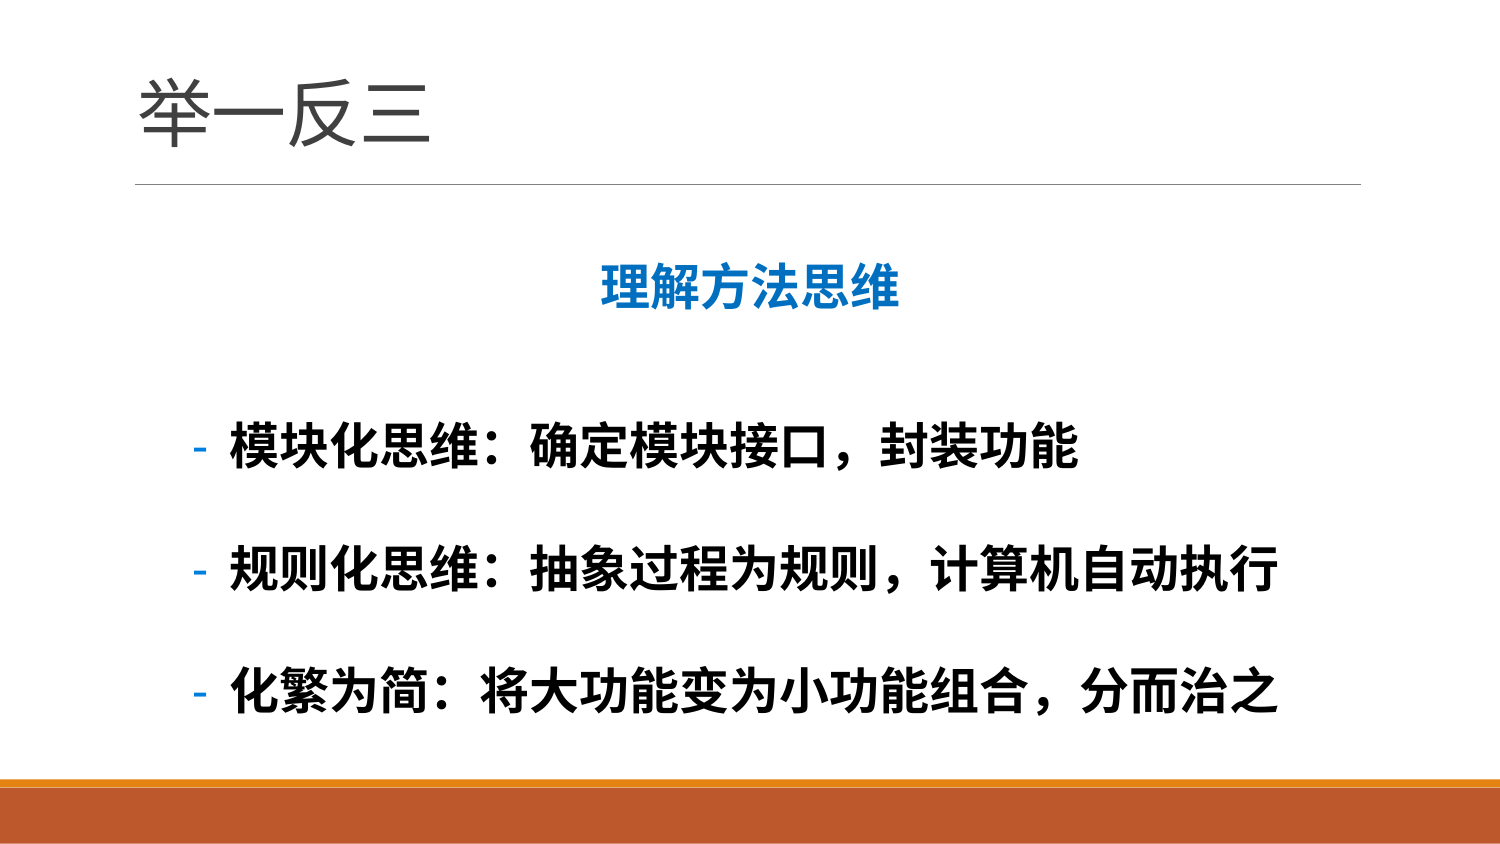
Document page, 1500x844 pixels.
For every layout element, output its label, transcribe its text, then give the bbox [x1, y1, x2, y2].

text_box 理解方法思维 模块化思维：确定模块接口，封装功能 规则化思维：抽象过程为规则，计算机自动执行 化繁为简：将大功能变为小功能组合，分而治之 [190, 253, 1283, 720]
title 举一反三 [135, 13, 1373, 157]
